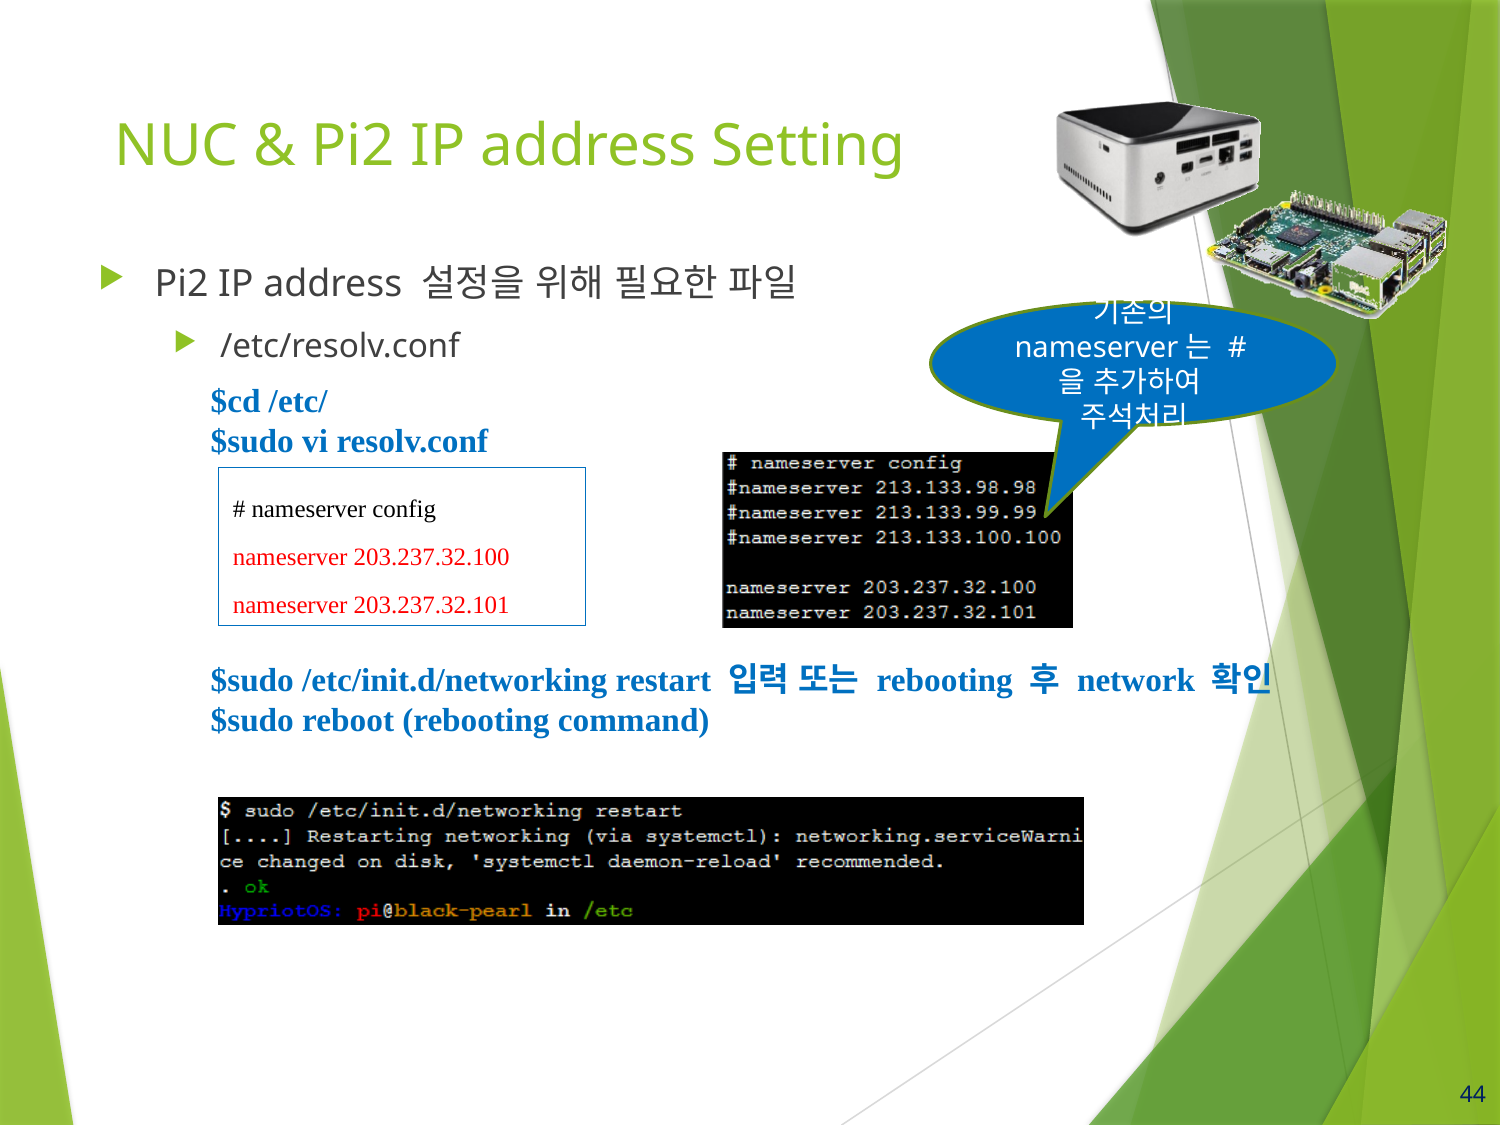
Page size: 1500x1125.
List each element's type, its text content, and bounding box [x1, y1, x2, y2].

picture [217, 797, 1085, 925]
slide_number 44 [1417, 1065, 1500, 1125]
title NUC & Pi2 IP address Setting [99, 99, 1142, 251]
picture [1030, 99, 1456, 325]
text_box $cd /etc/ $sudo vi resolv.conf $sudo /etc/init.d/networking restart 입력 또는 rebooting 후 network 확인 $sudo reboot (rebooting command) [195, 371, 1288, 746]
picture [721, 452, 1074, 629]
text_box # nameserver config nameserver 203.237.32.100 nameserver 203.237.32.101 [218, 467, 586, 626]
text_box 기존의 nameserver는 #을 추가하여 주석처리 [929, 300, 1340, 485]
list Pi2 IP address 설정을 위해 필요한 파일 /etc/resolv.conf [83, 251, 1384, 1065]
